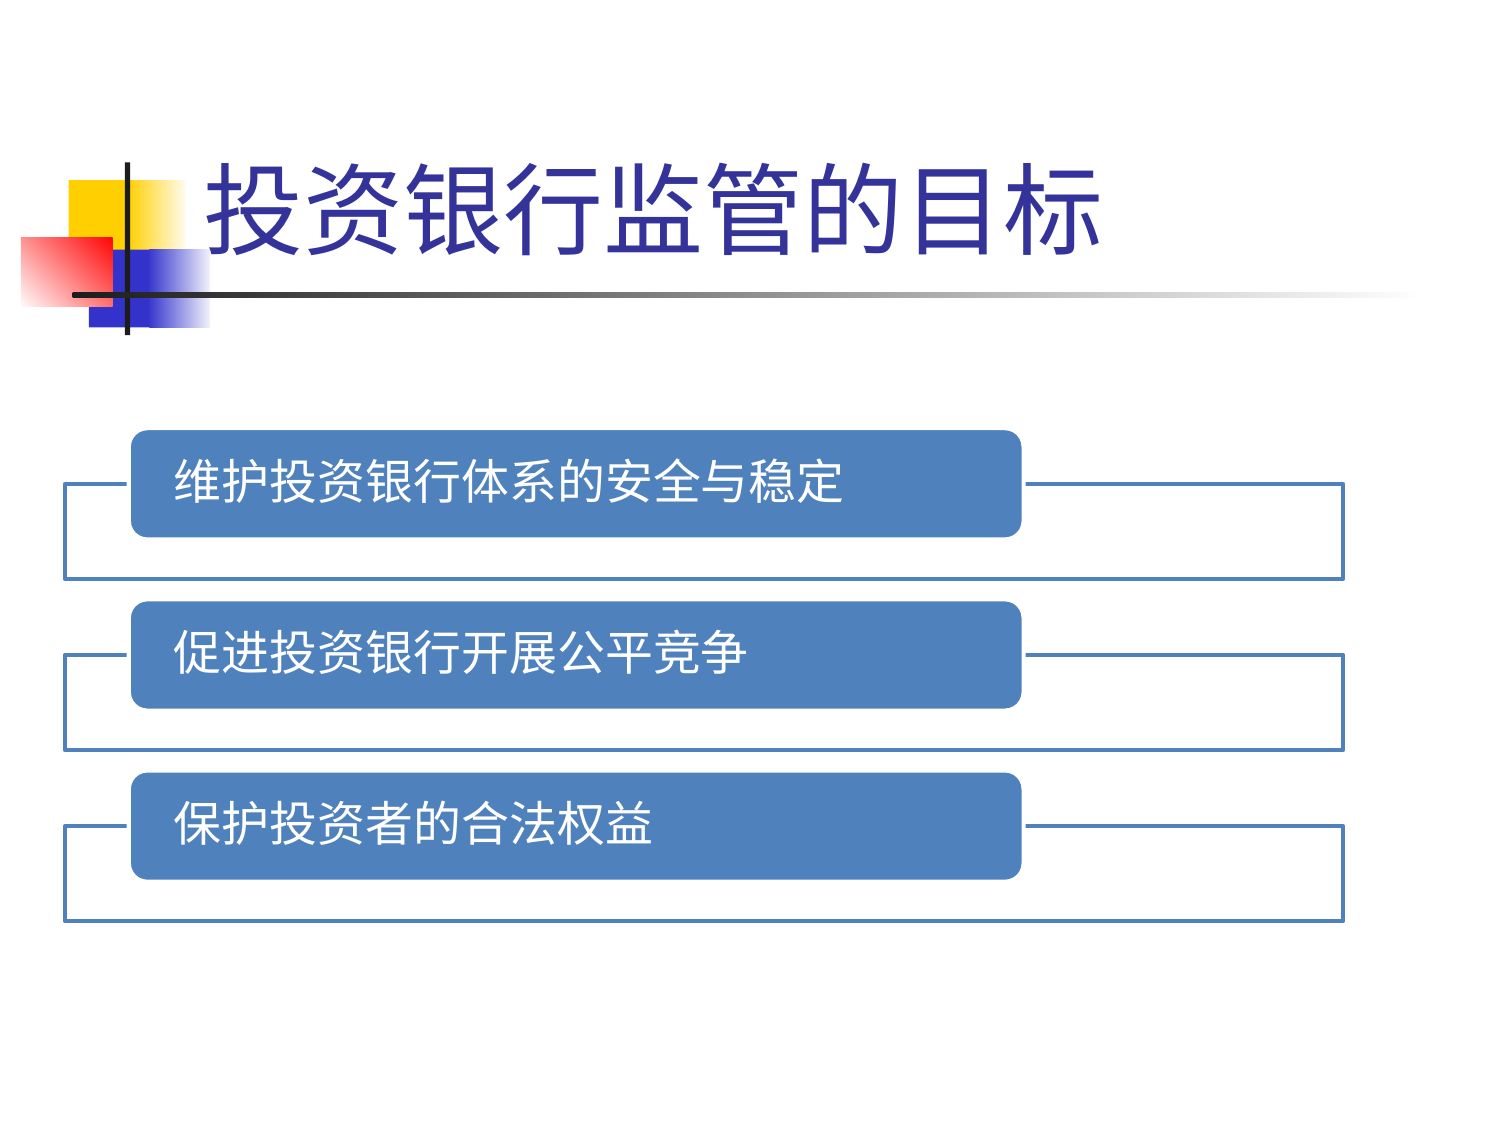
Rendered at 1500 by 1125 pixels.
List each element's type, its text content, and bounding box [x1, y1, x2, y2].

title 投资银行监管的目标 [188, 35, 1468, 275]
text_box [64, 420, 1344, 929]
